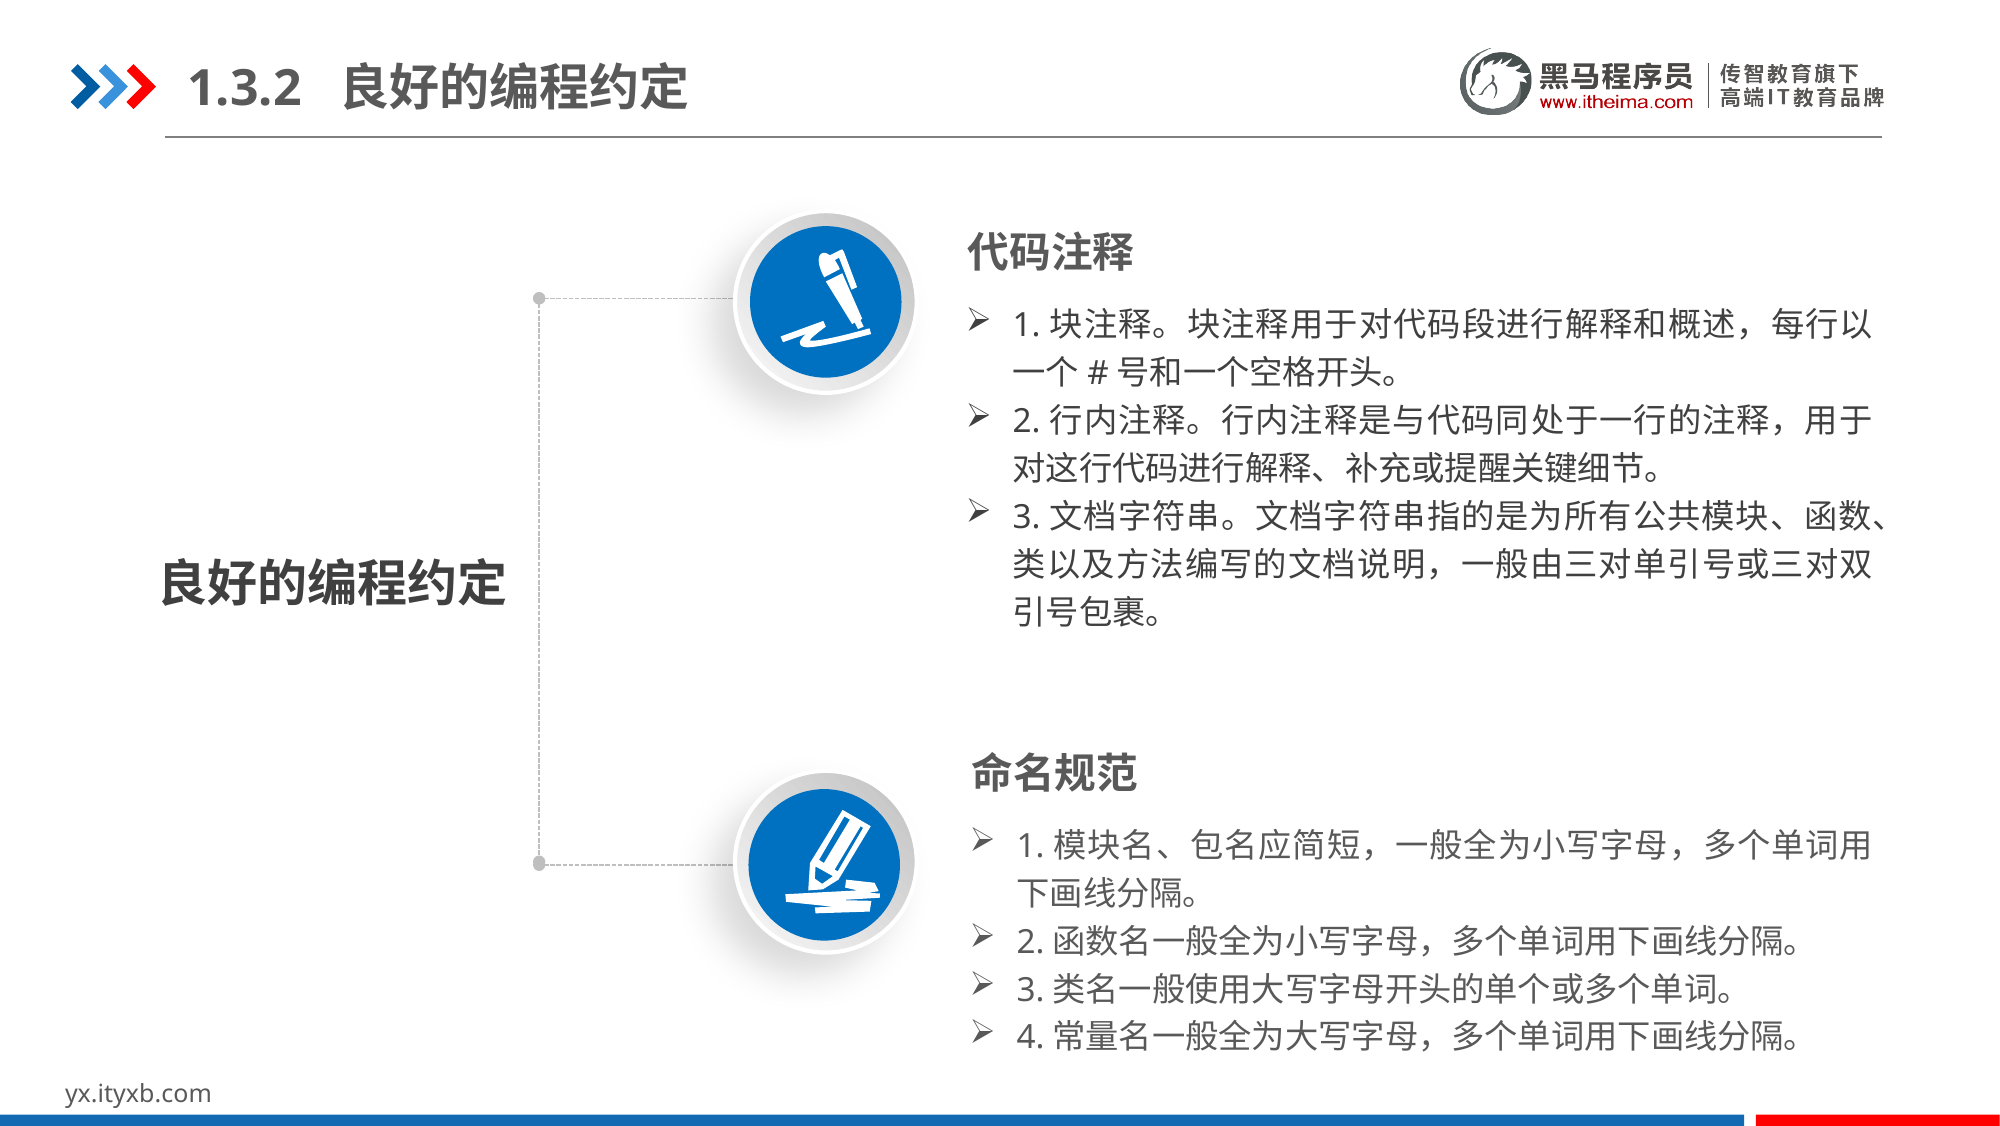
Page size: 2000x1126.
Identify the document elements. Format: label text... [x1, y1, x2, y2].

text_box [733, 209, 919, 395]
text_box [808, 809, 871, 891]
text_box [748, 224, 904, 380]
text_box 1.3.2 良好的编程约定 [187, 43, 989, 127]
text_box 良好的编程约定 [137, 541, 528, 621]
text_box 1.块注释。块注释用于对代码段进行解释和概述，每行以一个#号和一个空格开头。 2.行内注释。行内注释是与代码同处于一行的注释，用于对这行代码进行解释、补充或提醒关键细节。 3.文档字符串。文档字符串指的是为所有公共模块、函数、类以及方法编写的文档说明，一般由三对单引号或三对双引号包裹。 [965, 295, 1873, 631]
text_box 代码注释 [967, 226, 1293, 280]
picture [1460, 48, 1887, 115]
text_box [780, 249, 872, 348]
text_box [746, 786, 903, 943]
text_box [785, 879, 880, 914]
text_box 1.模块名、包名应简短，一般全为小写字母，多个单词用下画线分隔。 2.函数名一般全为小写字母，多个单词用下画线分隔。 3.类名一般使用大写字母开头的单个或多个单词。 4.常量名一般全为大写字母，多个单词用下画线分隔。 [969, 816, 1874, 1056]
text_box [732, 768, 919, 955]
text_box 命名规范 [971, 746, 1496, 801]
